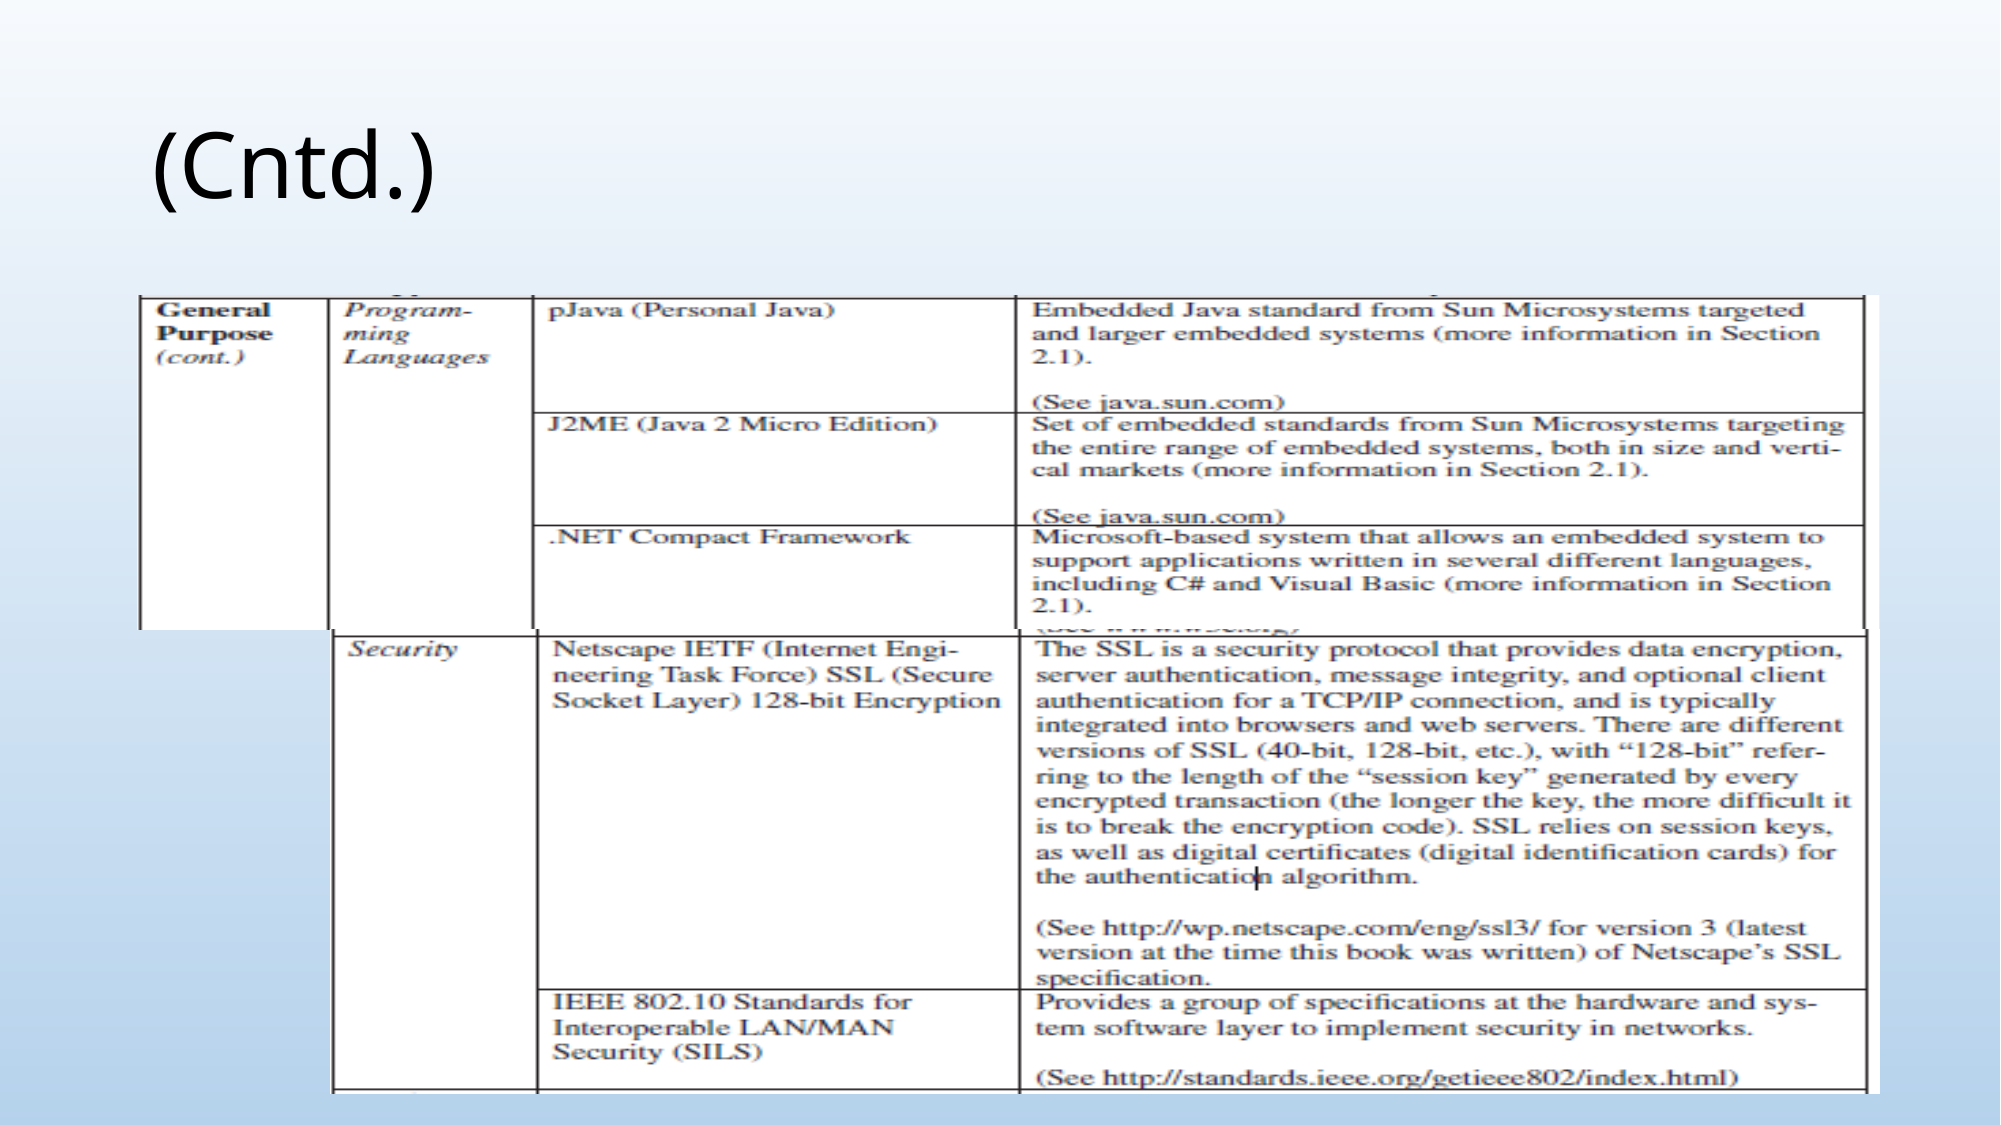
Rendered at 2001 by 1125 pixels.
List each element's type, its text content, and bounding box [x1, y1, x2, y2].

picture [330, 629, 1880, 1094]
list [137, 295, 1880, 630]
title (Cntd.) [137, 59, 1863, 278]
